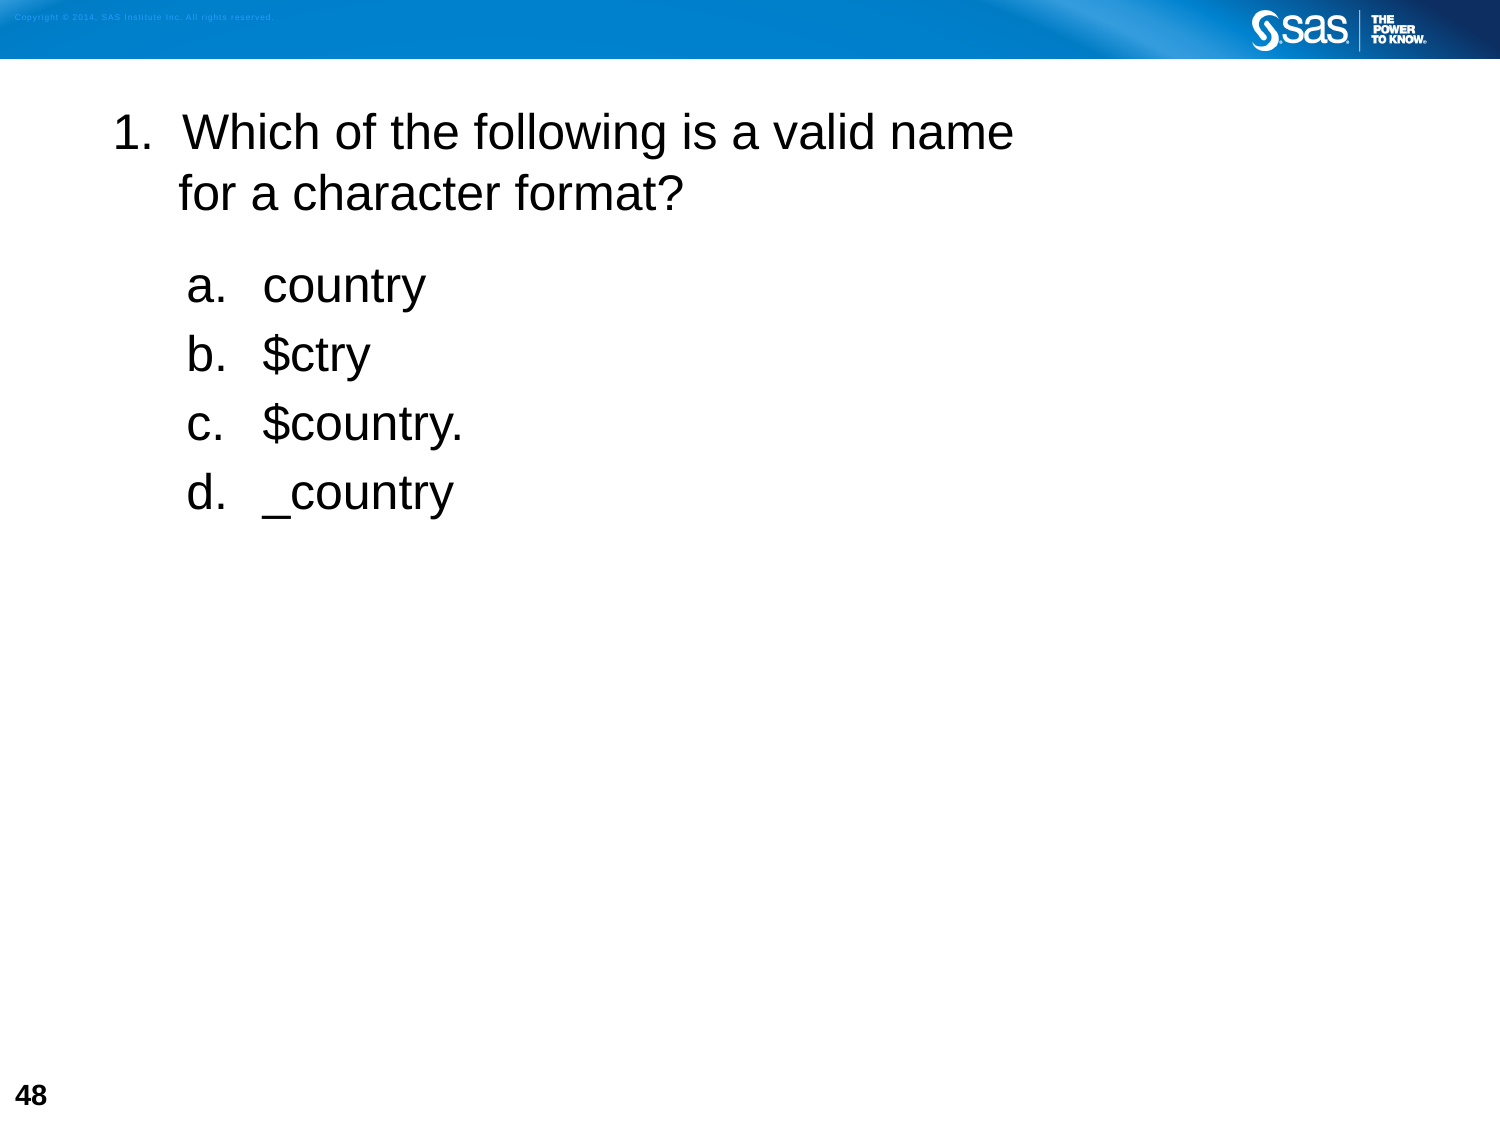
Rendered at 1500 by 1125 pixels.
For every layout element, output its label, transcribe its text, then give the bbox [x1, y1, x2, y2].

list 1. Which of the following is a valid name for a character format? country $ctry $country. _country [112, 99, 1400, 800]
picture [0, 0, 1500, 59]
